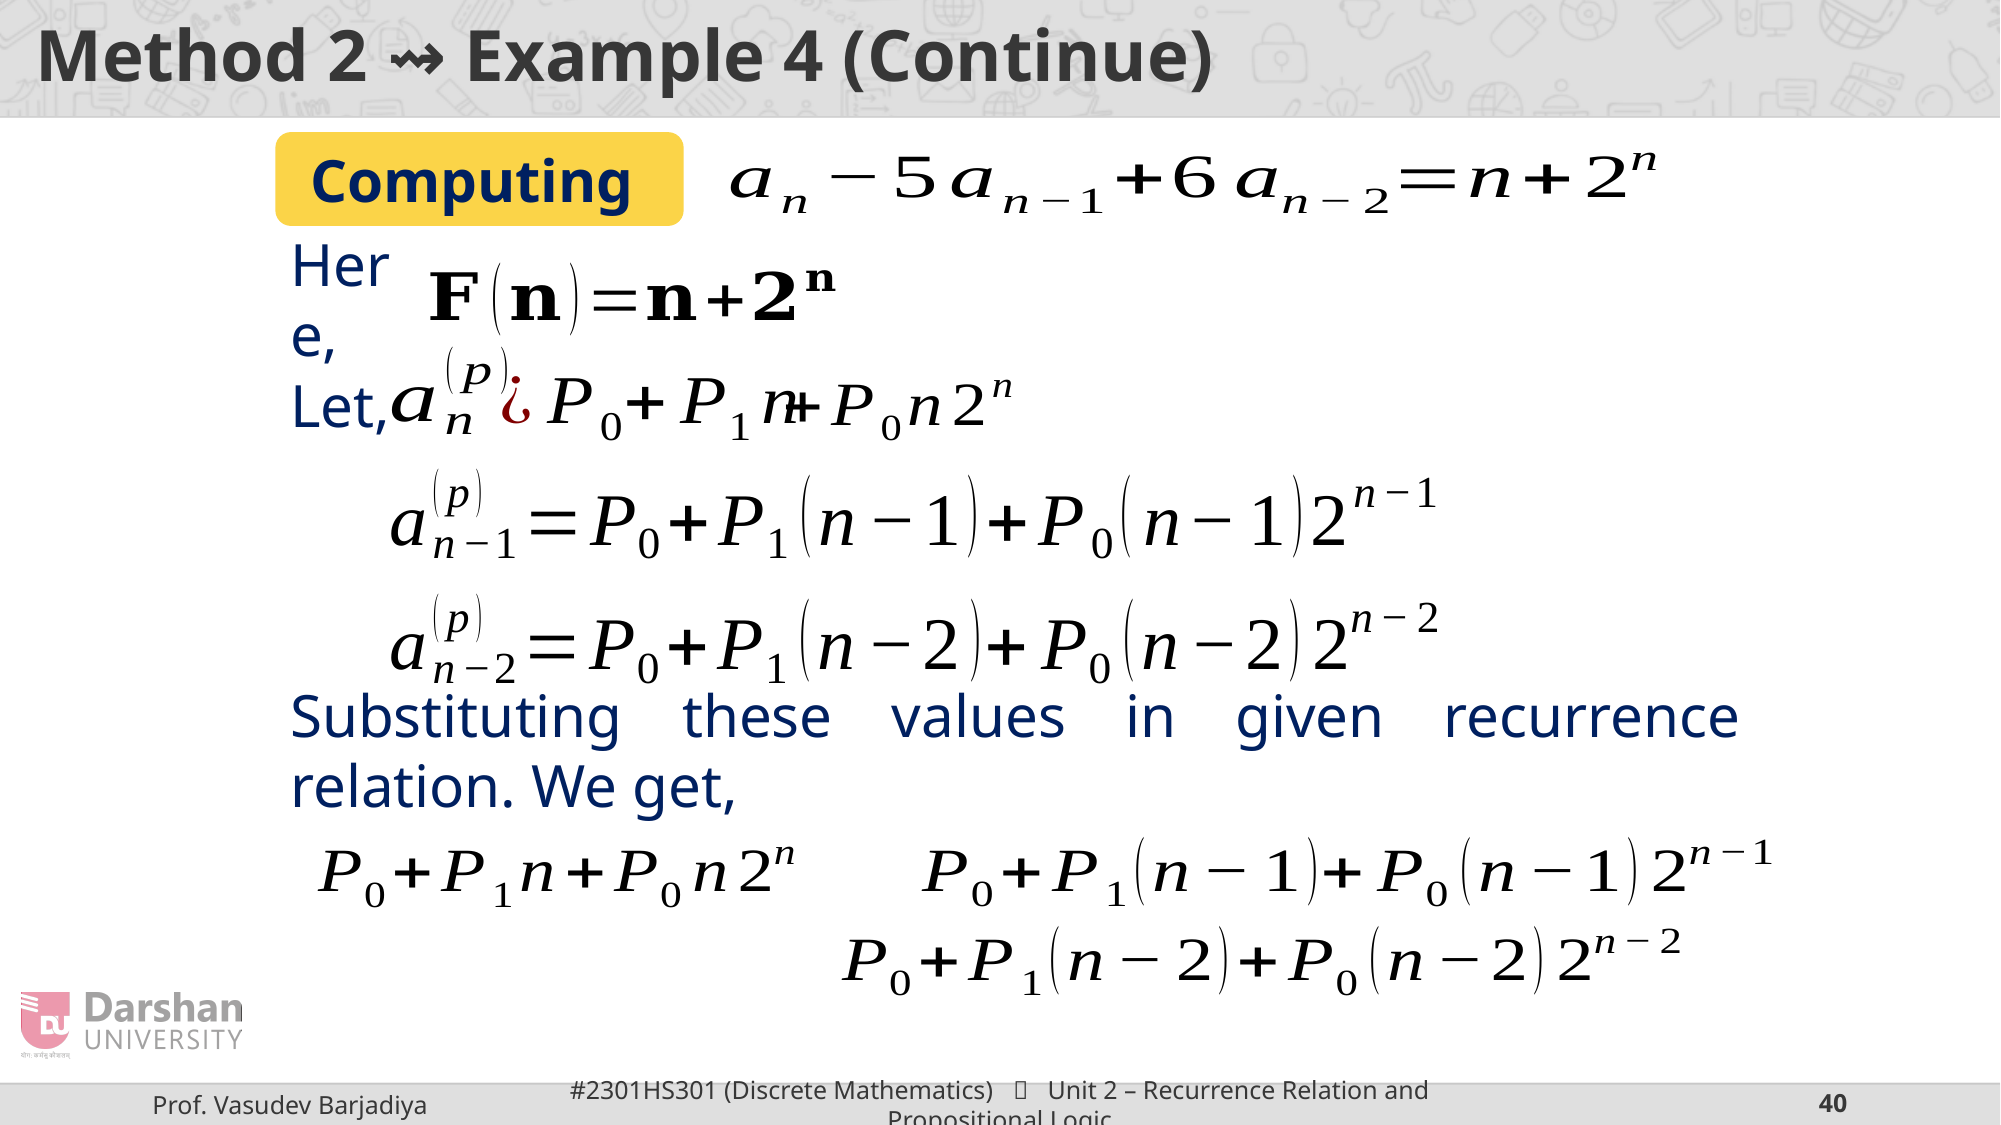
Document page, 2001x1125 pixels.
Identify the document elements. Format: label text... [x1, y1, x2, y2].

title Method 2 ⇝ Example 4 (Continue) [0, 0, 2000, 117]
text_box Substituting these values in given recurrence relation. We get, [275, 671, 1755, 827]
text_box Here, [275, 220, 428, 361]
text_box Let, [275, 361, 428, 447]
